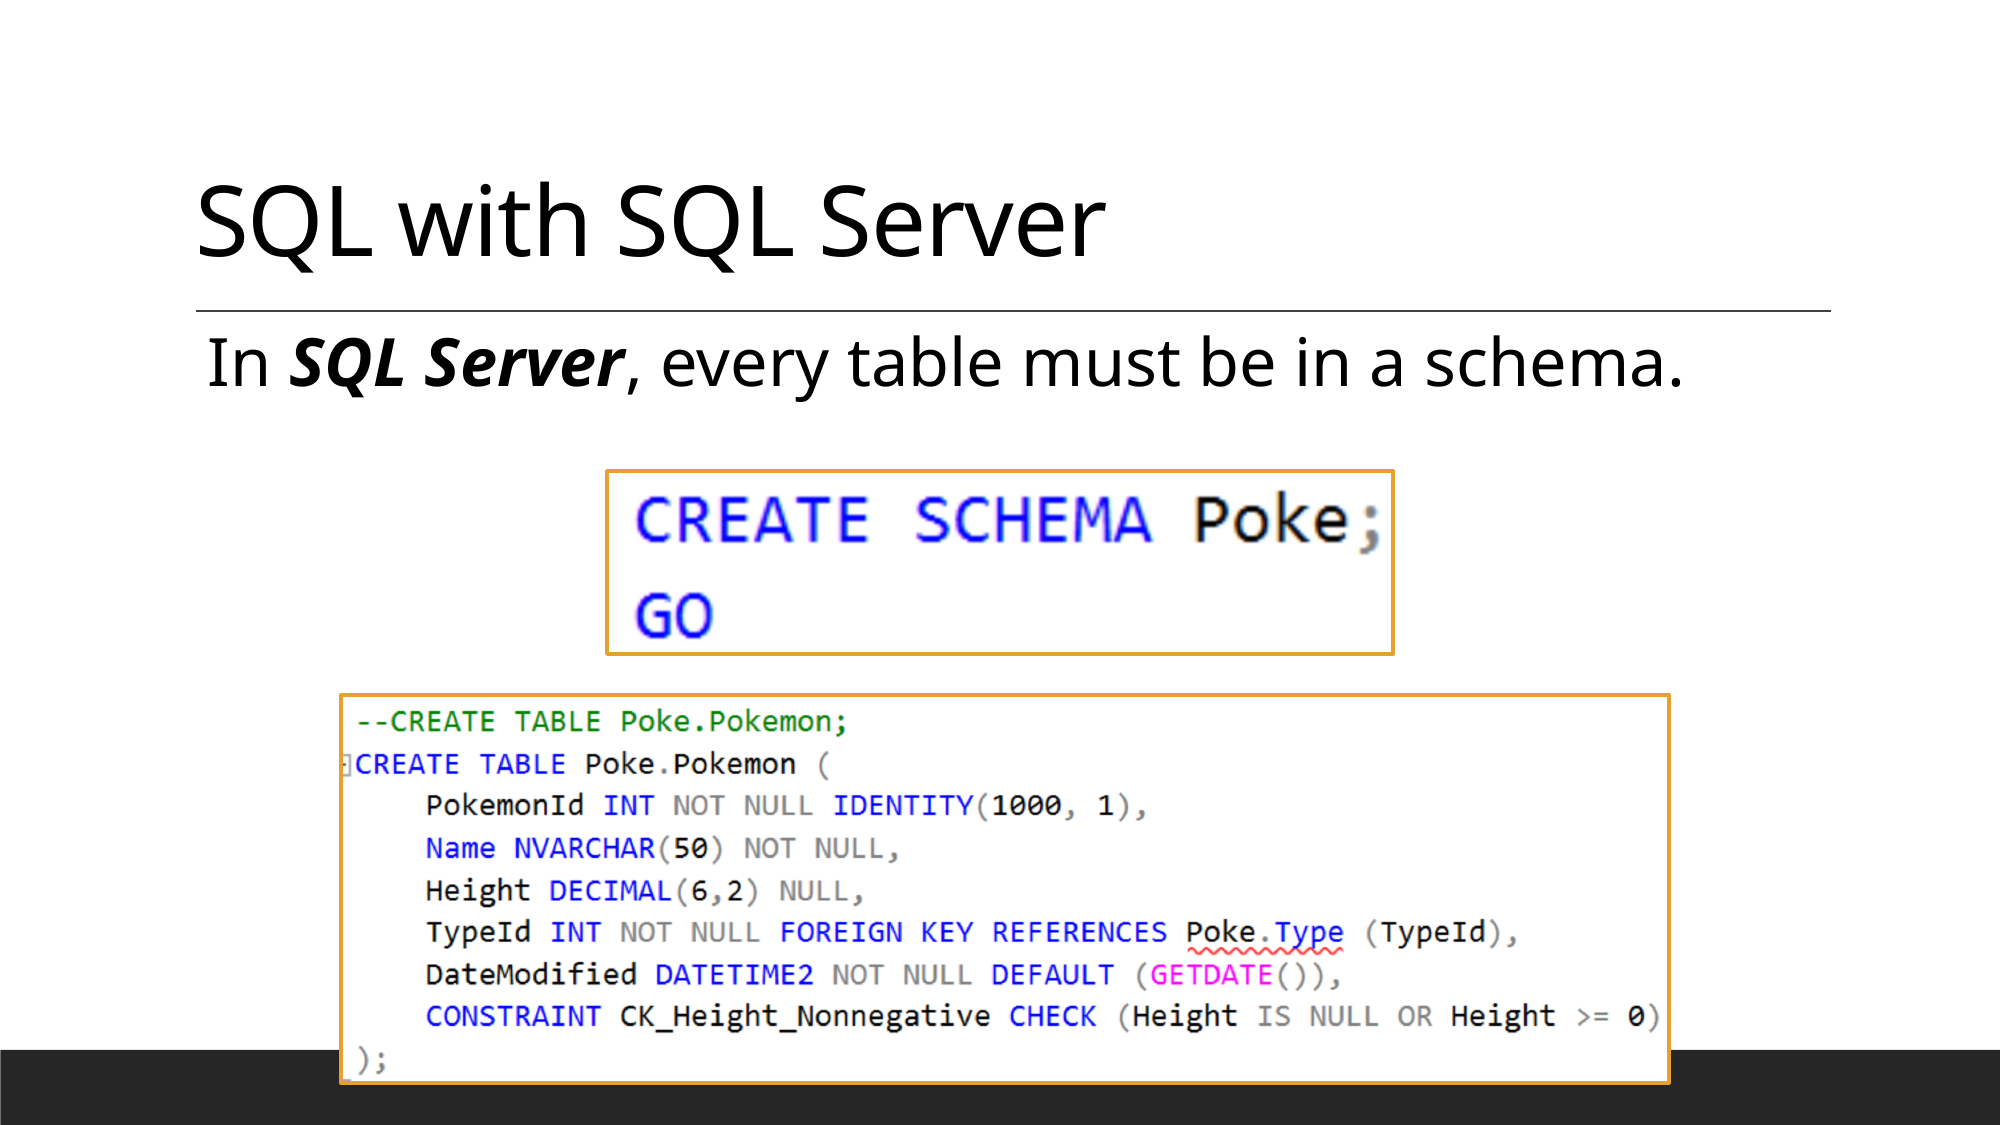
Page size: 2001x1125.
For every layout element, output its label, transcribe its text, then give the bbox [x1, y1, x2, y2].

picture [608, 472, 1392, 653]
list In SQL Server, every table must be in a schema. [174, 312, 1825, 428]
title SQL with SQL Server [180, 47, 1830, 285]
picture [342, 696, 1668, 1082]
